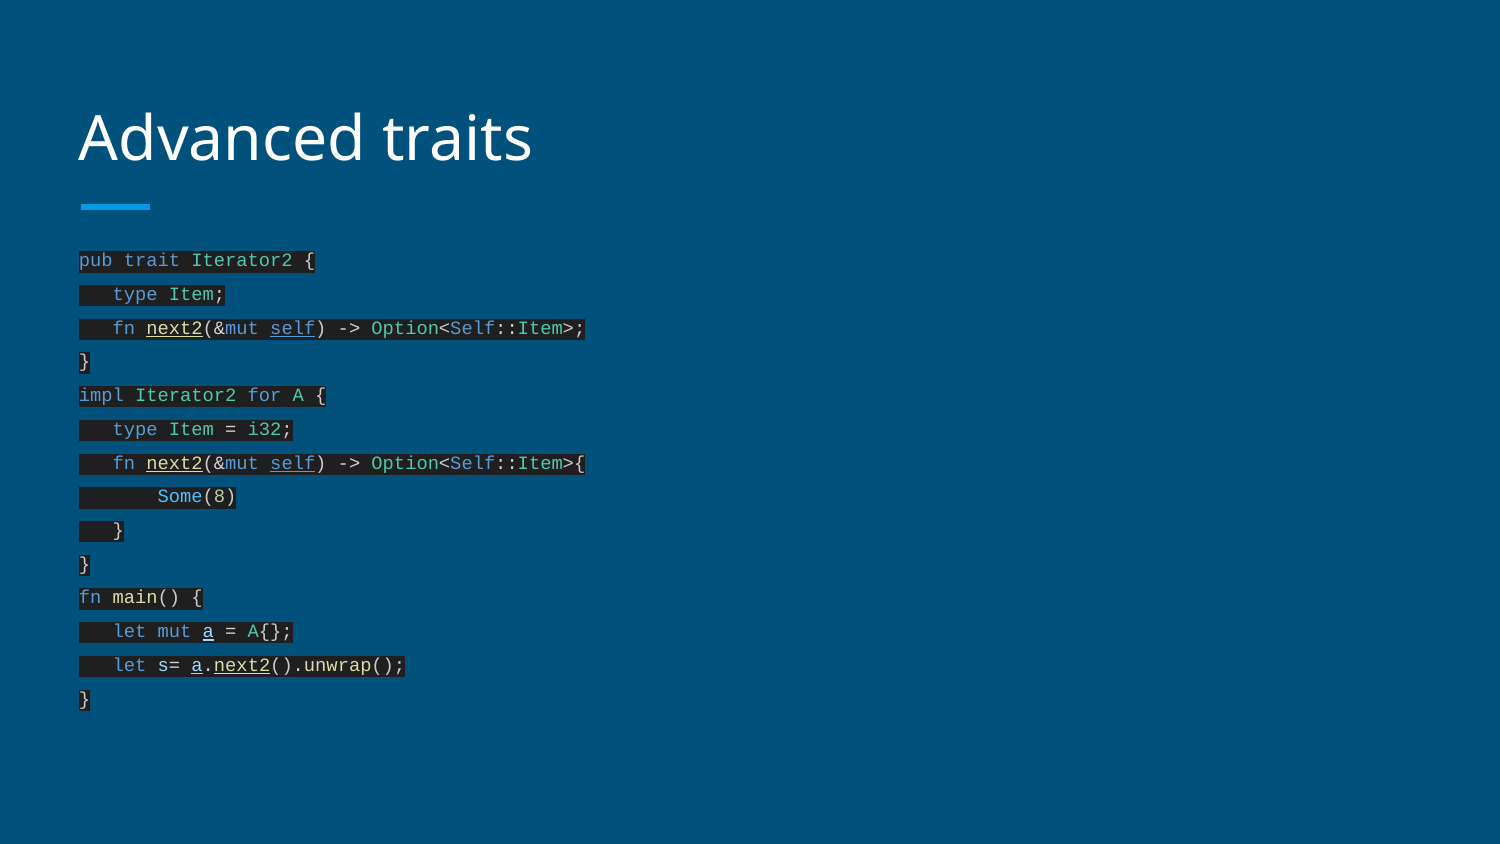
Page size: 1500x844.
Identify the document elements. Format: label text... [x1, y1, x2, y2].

title Advanced traits [63, 75, 1437, 188]
list pub trait Iterator2 { type Item; fn next2(&mut self) -> Option<Self::Item>; } impl Iterator2 for A { type Item = i32; fn next2(&mut self) -> Option<Self::Item>{ Some(8) } } fn main() { let mut a = A{}; let s= a.next2().unwrap(); } [63, 221, 1437, 727]
